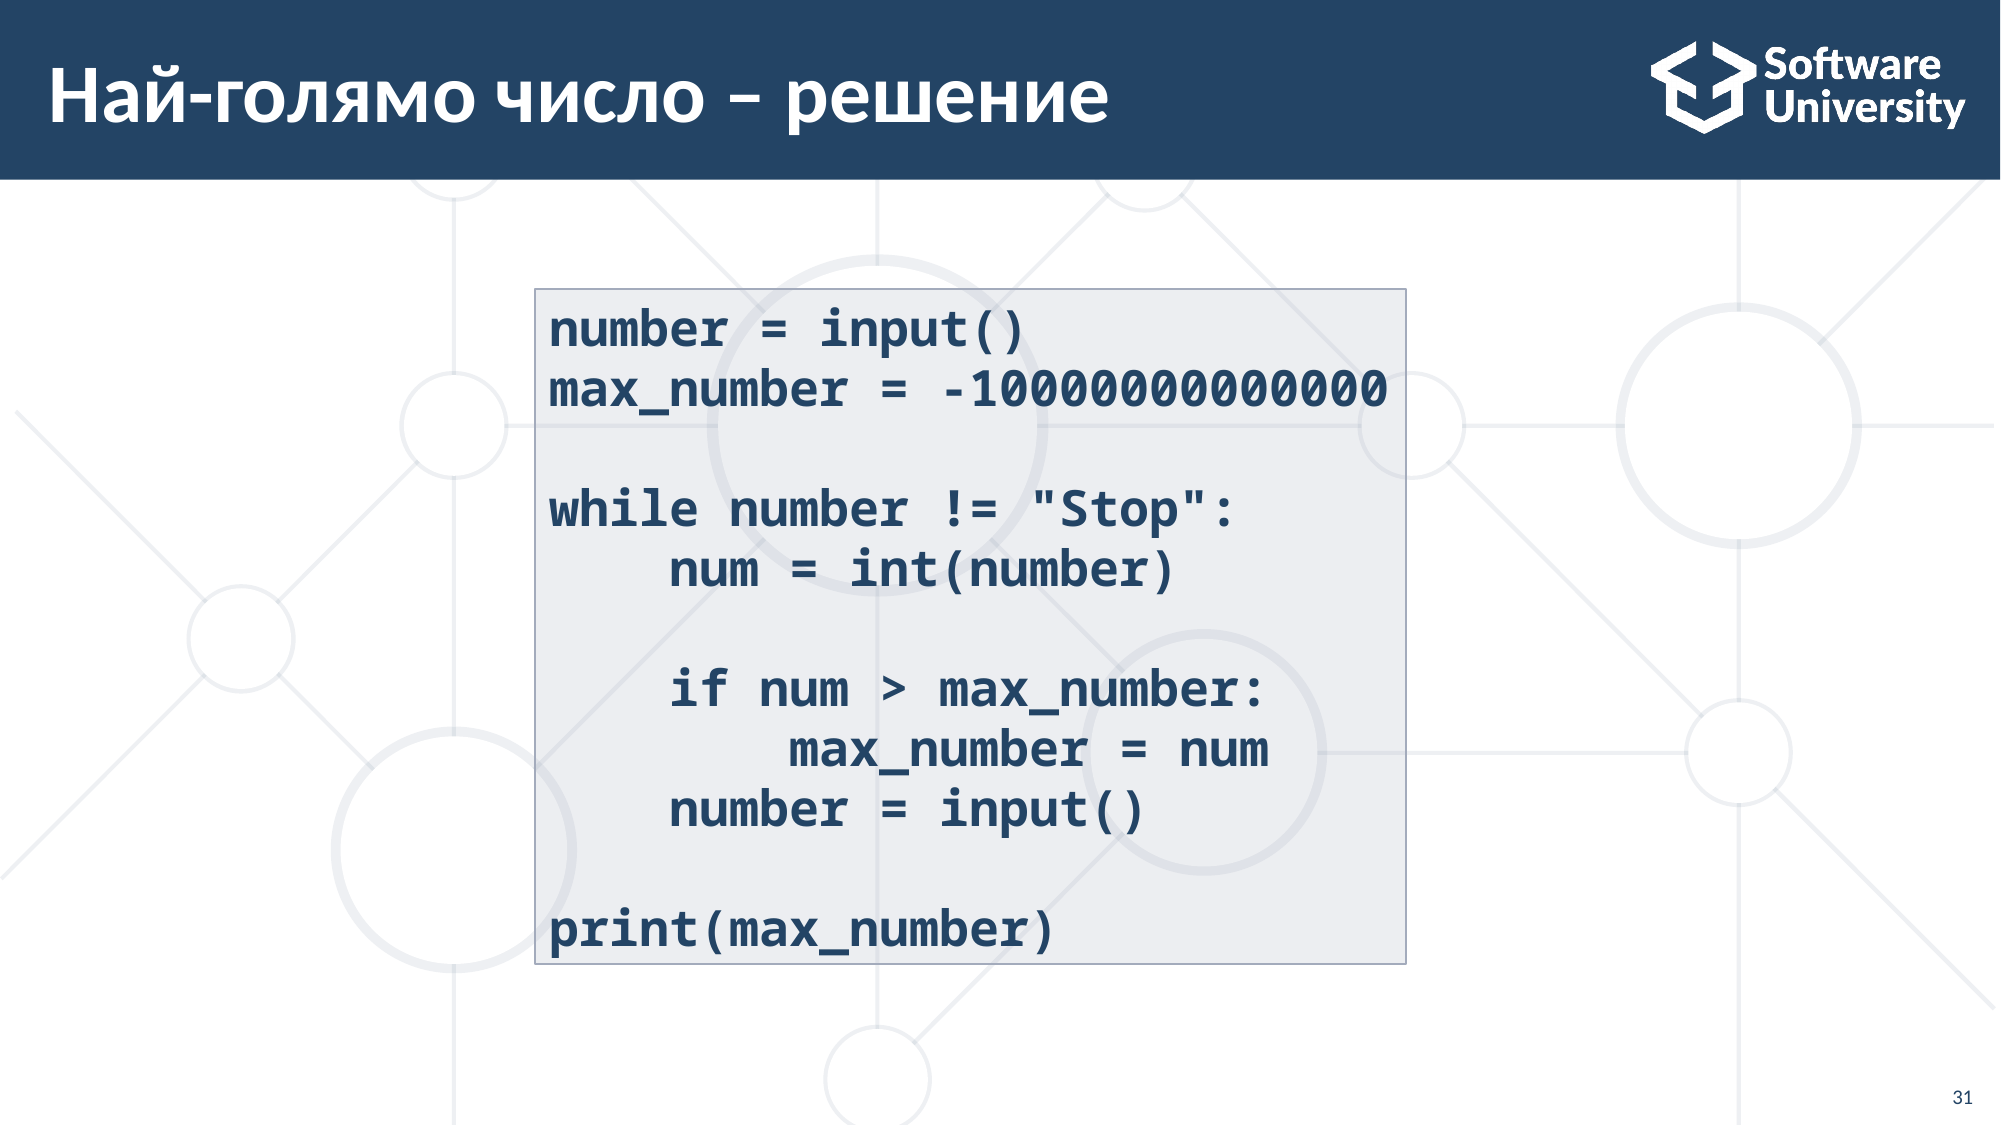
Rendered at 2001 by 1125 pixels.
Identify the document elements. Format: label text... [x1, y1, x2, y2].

text_box number = input() max_number = -10000000000000 while number != "Stop": num = int(number) if num > max_number: max_number = num number = input() print(max_number) [534, 289, 1406, 965]
picture [1651, 41, 1966, 134]
title Най-голямо число – решение [31, 16, 1625, 162]
slide_number 31 [1927, 1067, 1989, 1117]
